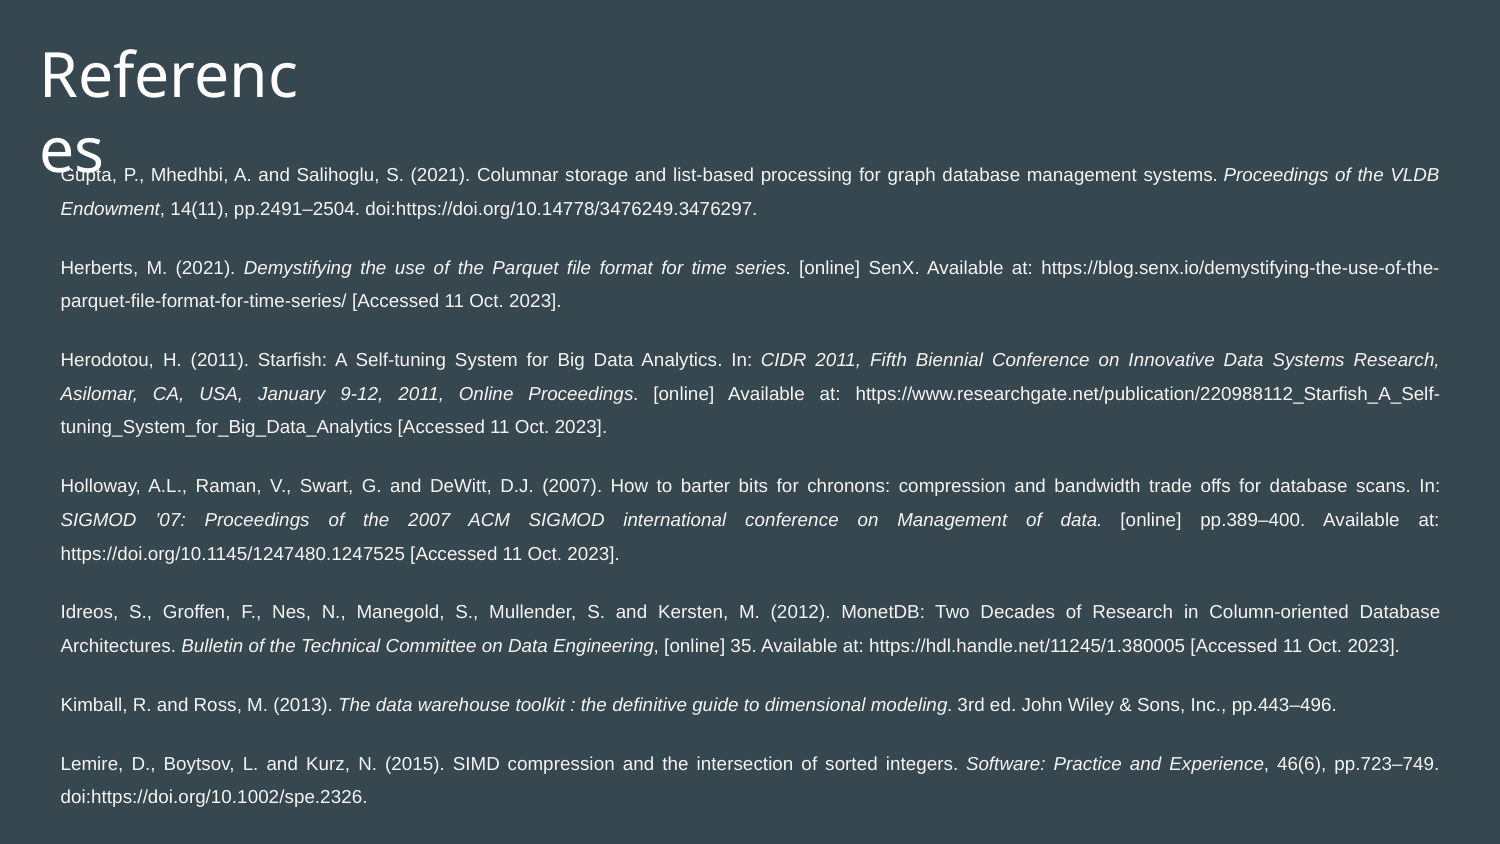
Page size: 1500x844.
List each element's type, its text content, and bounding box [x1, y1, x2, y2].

text_box Gupta, P., Mhedhbi, A. and Salihoglu, S. (2021). Columnar storage and list-based processing for graph database management systems. Proceedings of the VLDB Endowment, 14(11), pp.2491–2504. doi:https://doi.org/10.14778/3476249.3476297. Herberts, M. (2021). Demystifying the use of the Parquet file format for time series. [online] SenX. Available at: https://blog.senx.io/demystifying-the-use-of-the-parquet-file-format-for-time-series/ [Accessed 11 Oct. 2023]. Herodotou, H. (2011). Starfish: A Self-tuning System for Big Data Analytics. In: CIDR 2011, Fifth Biennial Conference on Innovative Data Systems Research, Asilomar, CA, USA, January 9-12, 2011, Online Proceedings. [online] Available at: https://www.researchgate.net/publication/220988112_Starfish_A_Self-tuning_System_for_Big_Data_Analytics [Accessed 11 Oct. 2023]. Holloway, A.L., Raman, V., Swart, G. and DeWitt, D.J. (2007). How to barter bits for chronons: compression and bandwidth trade offs for database scans. In: SIGMOD ’07: Proceedings of the 2007 ACM SIGMOD international conference on Management of data. [online] pp.389–400. Available at: https://doi.org/10.1145/1247480.1247525 [Accessed 11 Oct. 2023]. Idreos, S., Groffen, F., Nes, N., Manegold, S., Mullender, S. and Kersten, M. (2012). MonetDB: Two Decades of Research in Column-oriented Database Architectures. Bulletin of the Technical Committee on Data Engineering, [online] 35. Available at: https://hdl.handle.net/11245/1.380005 [Accessed 11 Oct. 2023]. Kimball, R. and Ross, M. (2013). The data warehouse toolkit : the definitive guide to dimensional modeling. 3rd ed. John Wiley & Sons, Inc., pp.443–496. Lemire, D., Boytsov, L. and Kurz, N. (2015). SIMD compression and the intersection of sorted integers. Software: Practice and Experience, 46(6), pp.723–749. doi:https://doi.org/10.1002/spe.2326. [45, 136, 1455, 823]
title References [24, 20, 334, 115]
